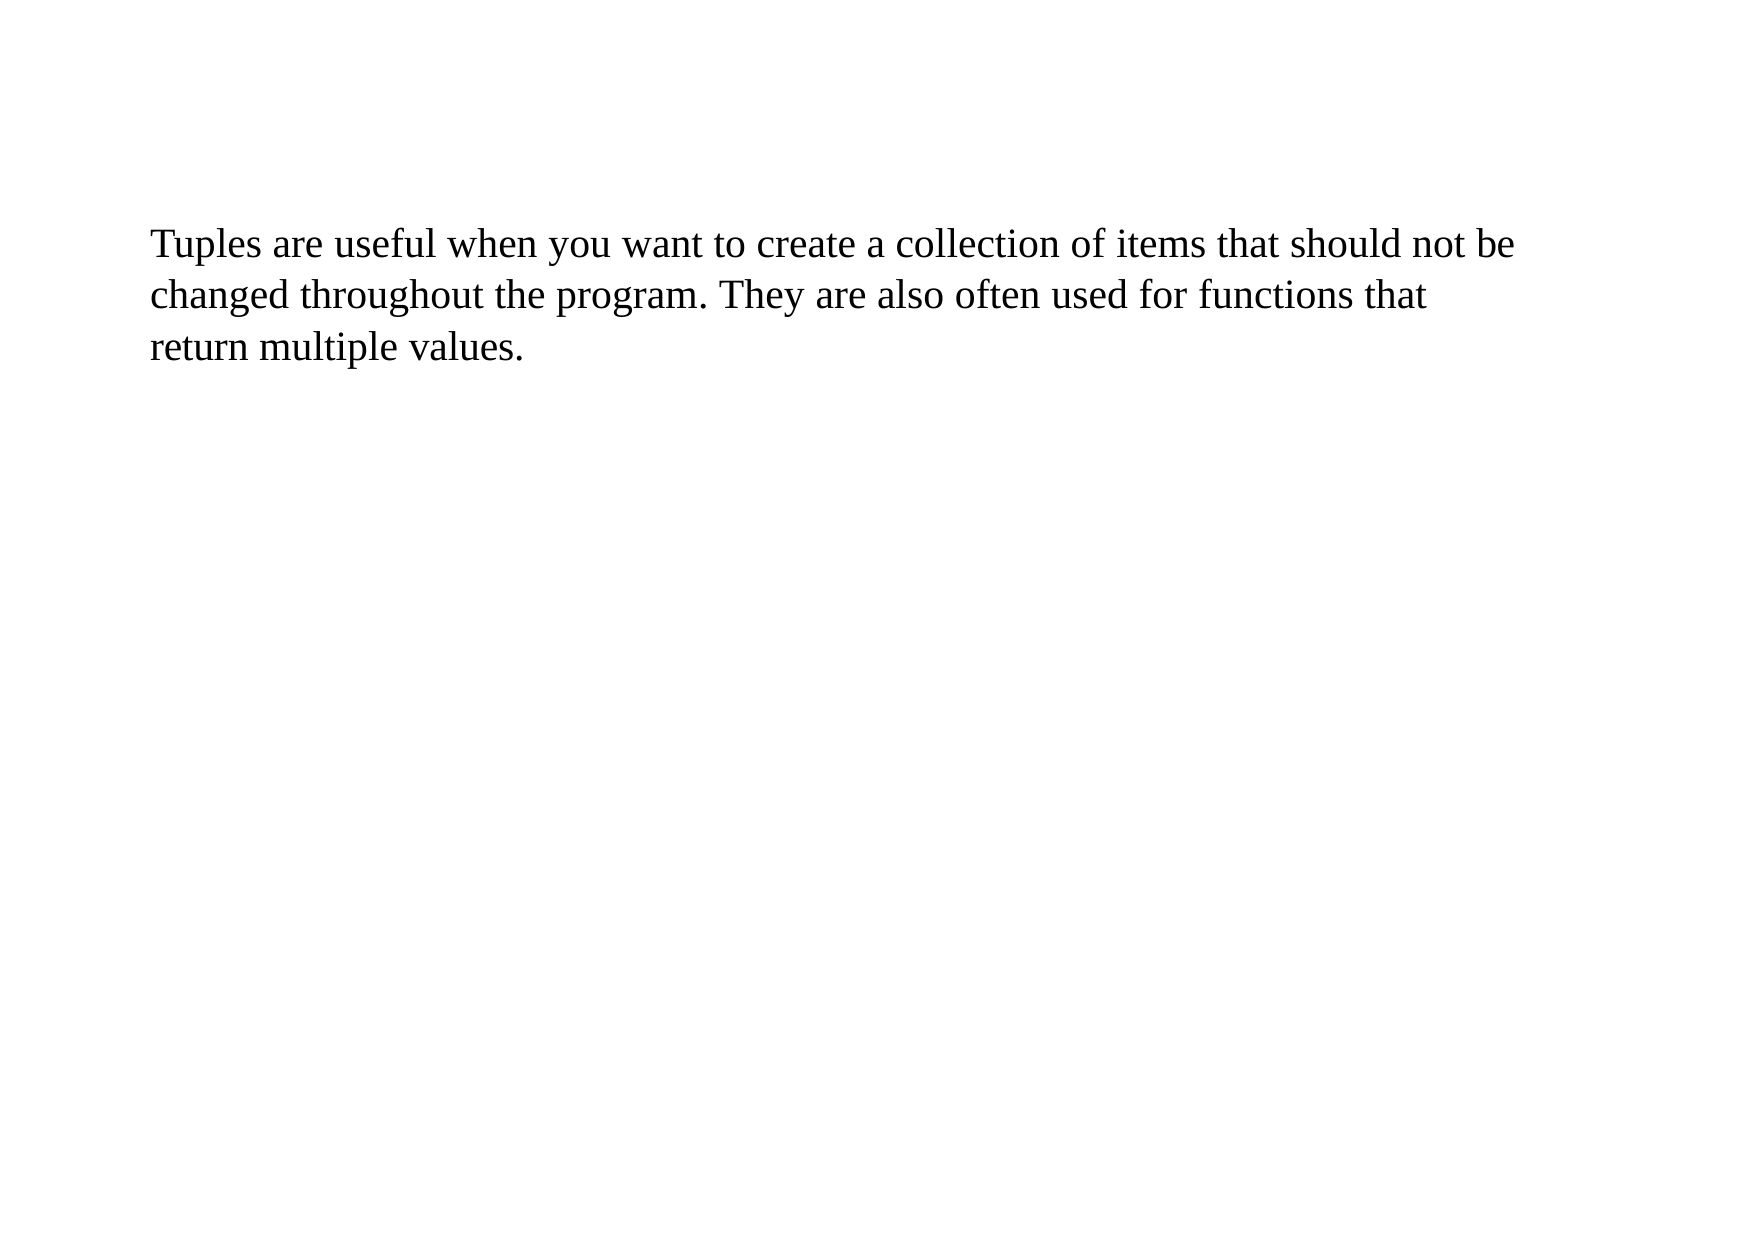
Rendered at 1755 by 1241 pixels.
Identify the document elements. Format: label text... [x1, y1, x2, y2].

title Tuples are useful when you want to create a collection of items that should not be changed throughout the program. They are also often used for functions that return multiple values. [147, 213, 1533, 422]
